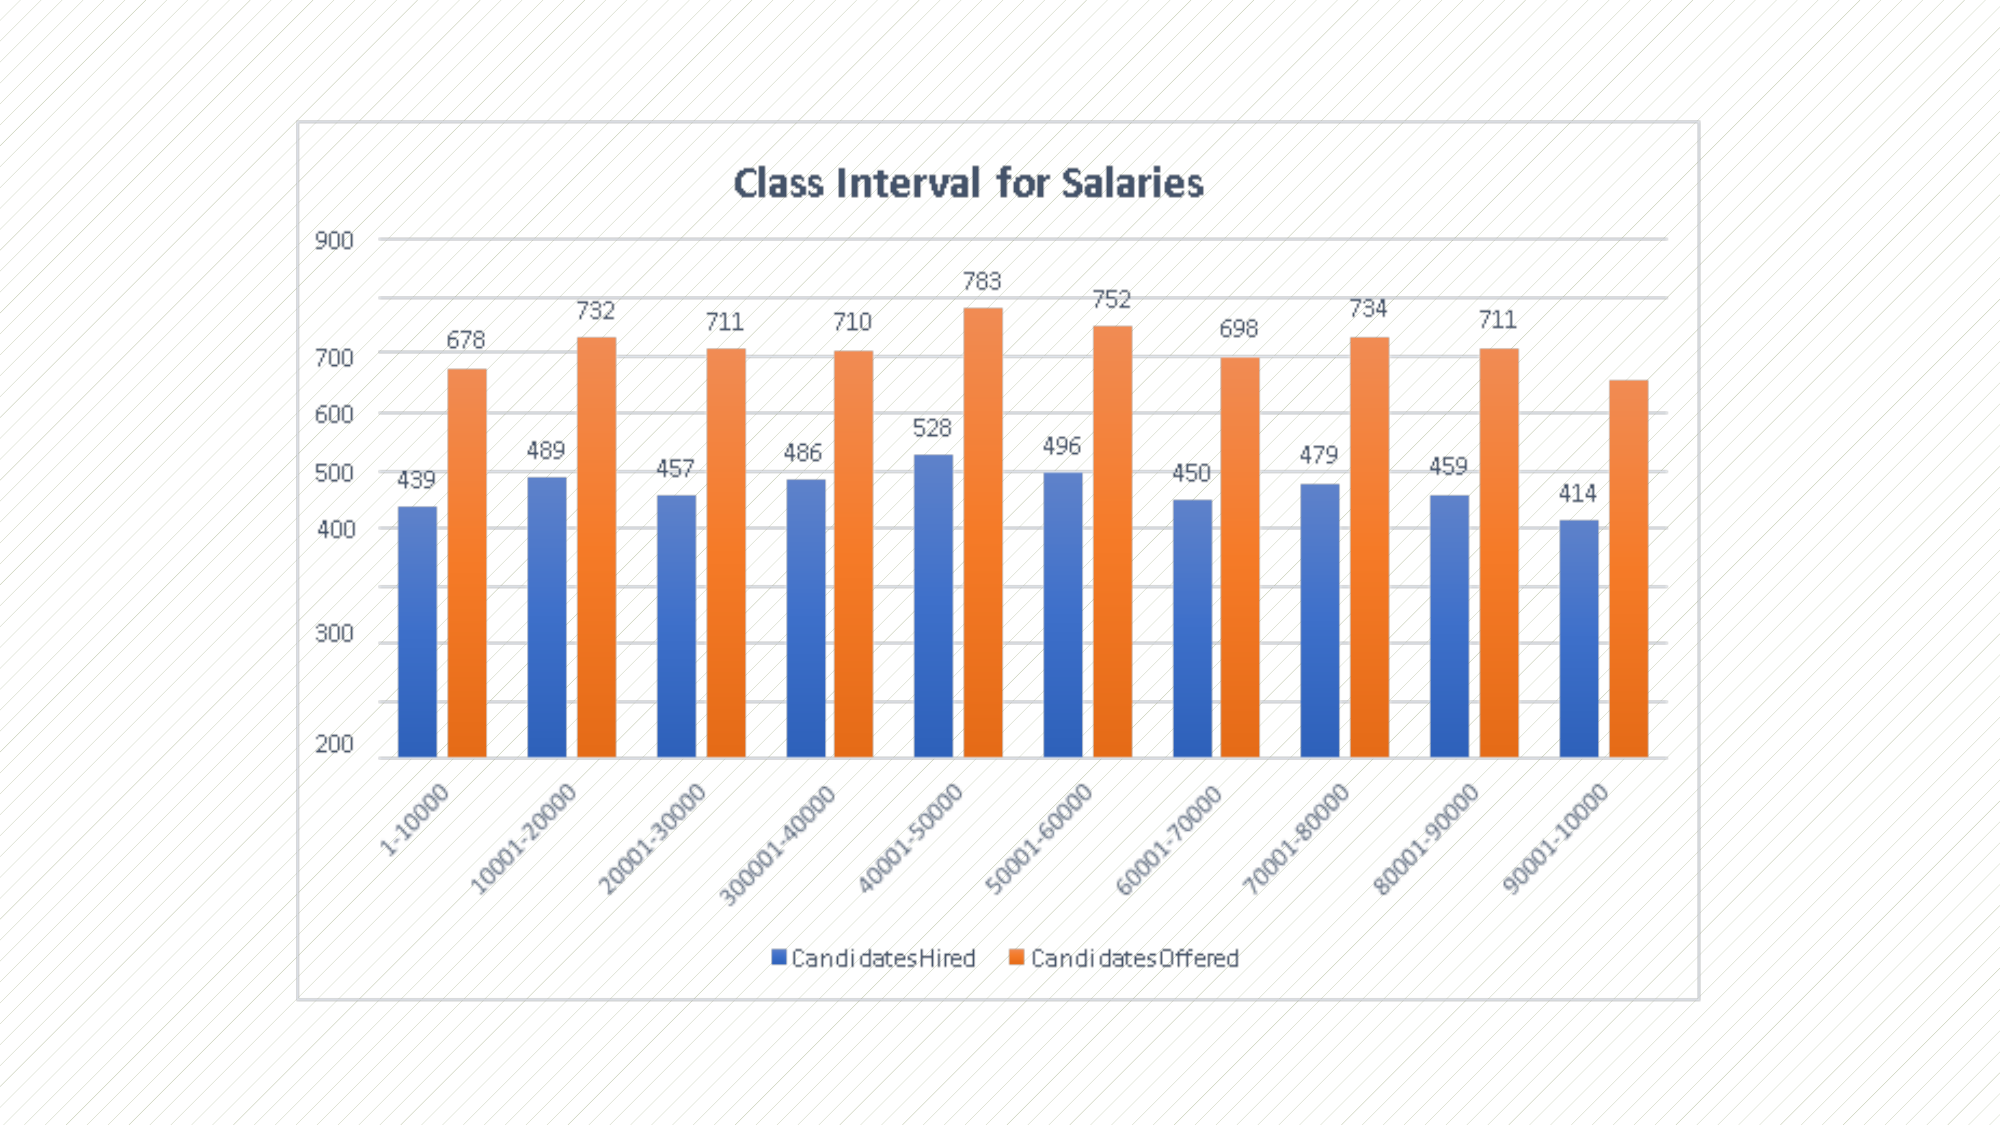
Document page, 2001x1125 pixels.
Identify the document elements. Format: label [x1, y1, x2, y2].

list [295, 118, 1705, 1006]
